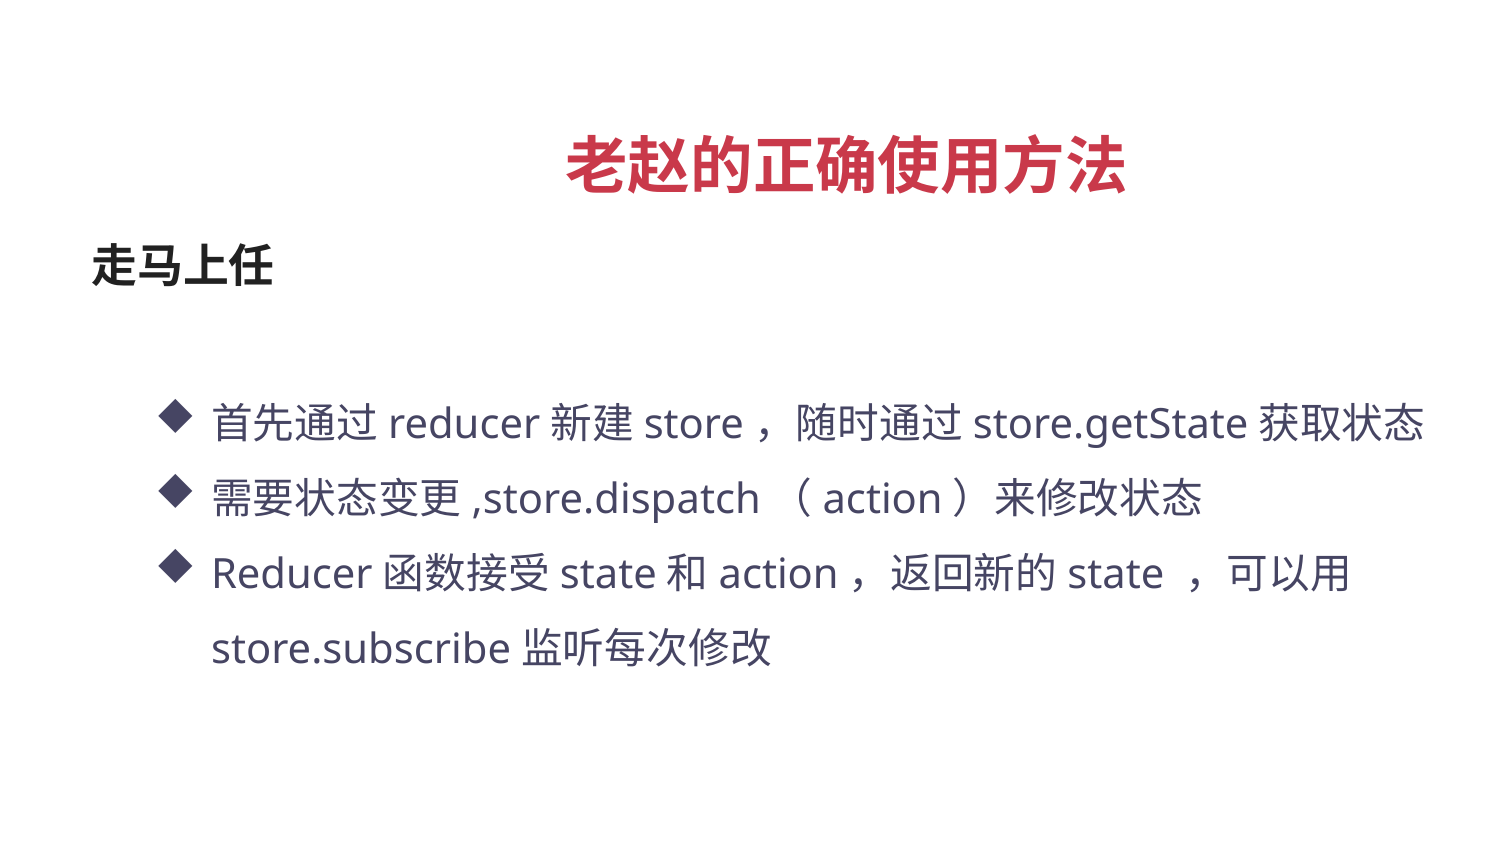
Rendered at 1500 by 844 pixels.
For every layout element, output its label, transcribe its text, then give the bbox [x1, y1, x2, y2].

text_box 首先通过reducer新建store，随时通过store.getState获取状态 需要状态变更,store.dispatch（action）来修改状态 Reducer函数接受state和action，返回新的state ，可以用store.subscribe监听每次修改 [64, 364, 1470, 680]
list 走马上任 [76, 208, 1427, 293]
text_box 老赵的正确使用方法 [550, 81, 1144, 209]
